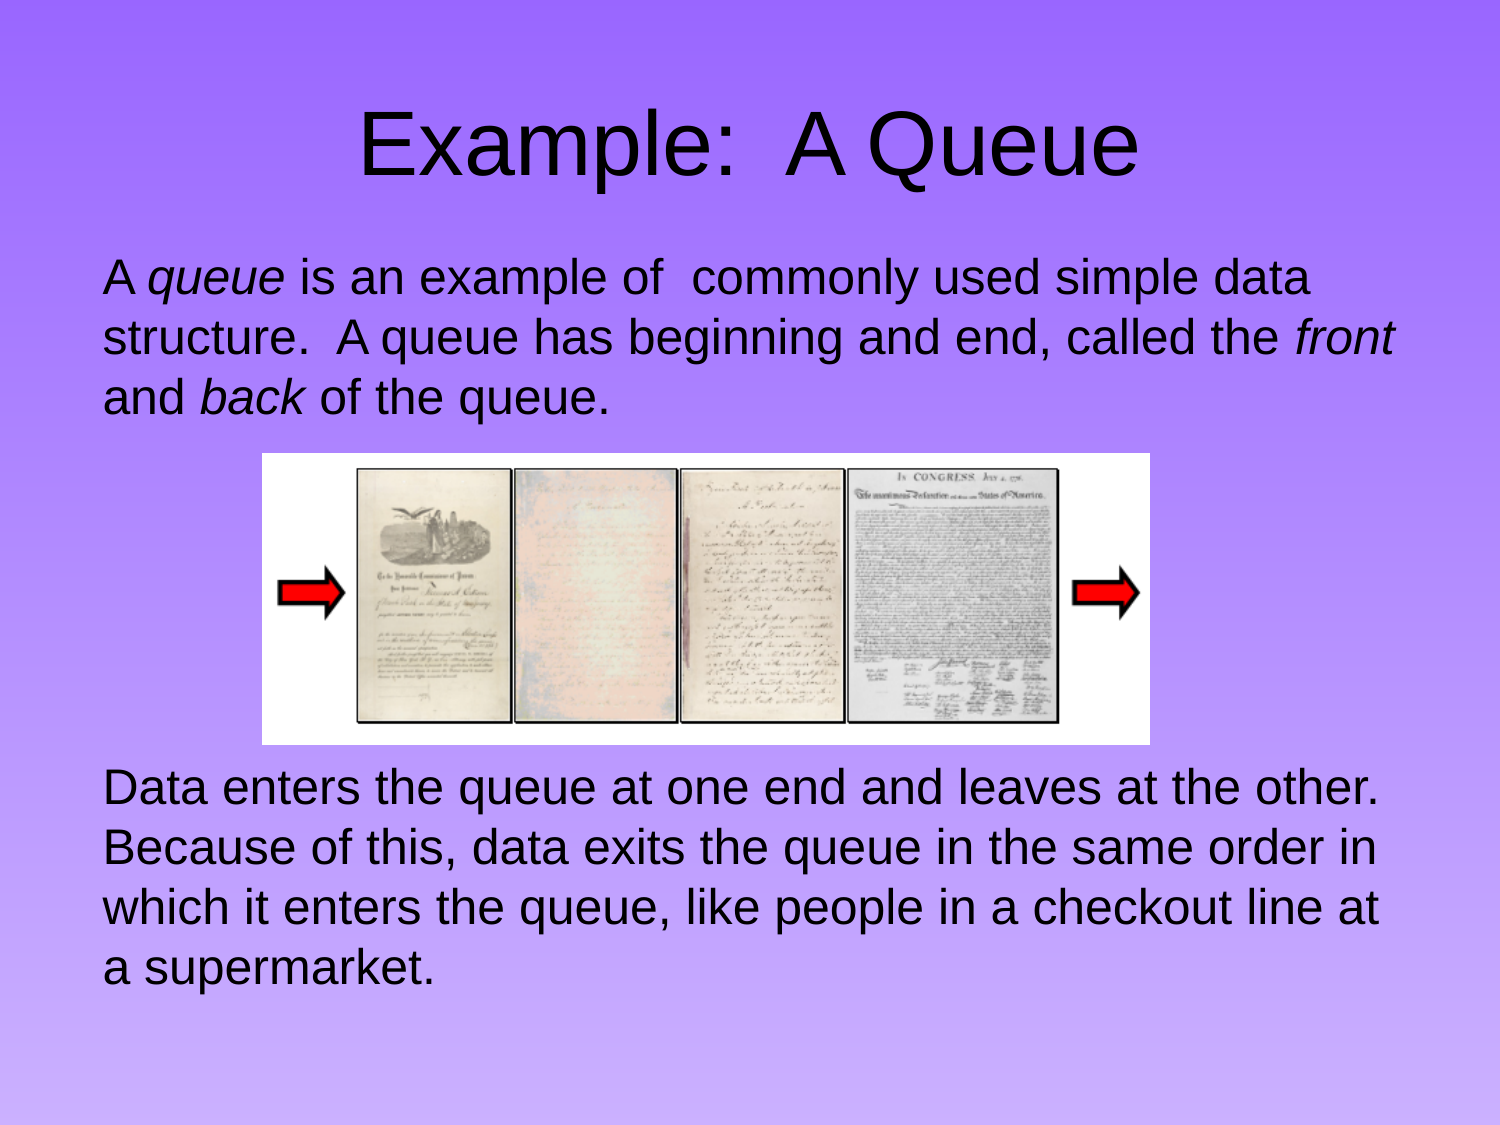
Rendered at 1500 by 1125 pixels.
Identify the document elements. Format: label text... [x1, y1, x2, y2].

list A queue is an example of commonly used simple data structure. A queue has beginning and end, called the front and back of the queue. Data enters the queue at one end and leaves at the other. Because of this, data exits the queue in the same order in which it enters the queue, like people in a checkout line at a supermarket. [87, 237, 1413, 1075]
picture [262, 453, 1150, 745]
title Example: A Queue [75, 45, 1425, 233]
